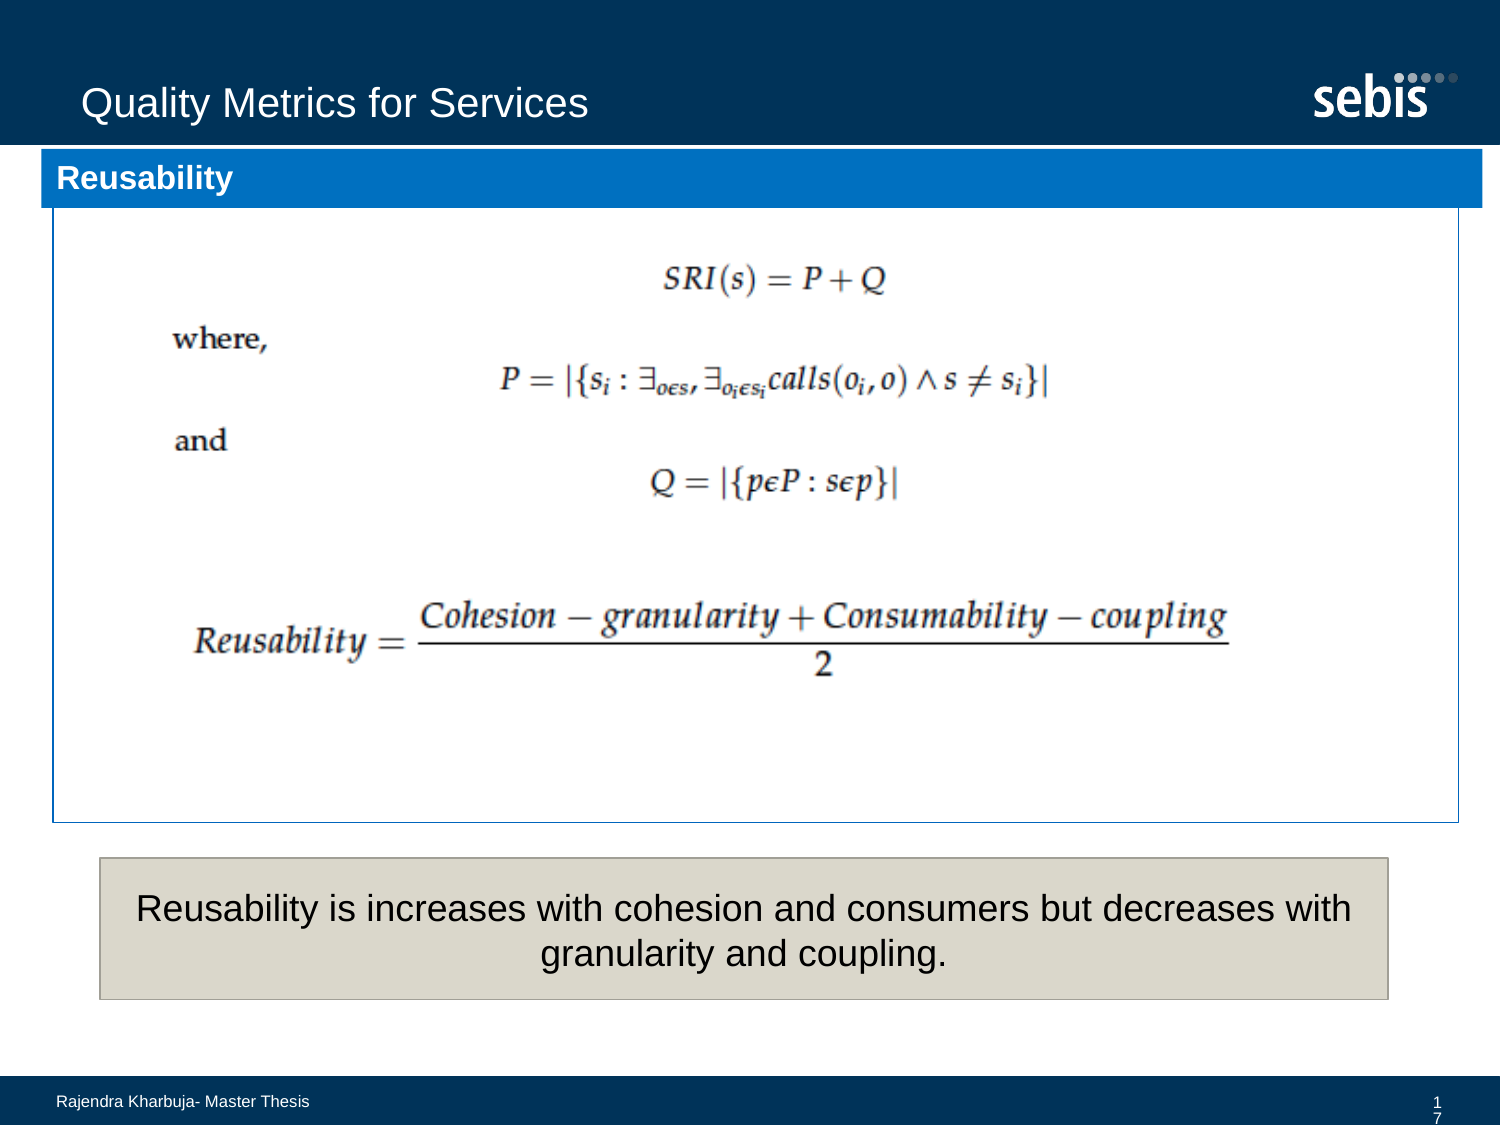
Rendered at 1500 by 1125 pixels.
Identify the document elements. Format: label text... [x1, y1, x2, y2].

text_box [53, 208, 1459, 823]
picture [170, 219, 1250, 516]
slide_number 17 [1417, 1077, 1460, 1125]
text_box Reusability [41, 148, 1483, 208]
footer Rajendra Kharbuja- Master Thesis [40, 1077, 361, 1125]
picture [182, 573, 1315, 715]
text_box Quality Metrics for Services [66, 66, 1303, 126]
text_box Reusability is increases with cohesion and consumers but decreases with granularity and coupling. [99, 857, 1389, 1000]
